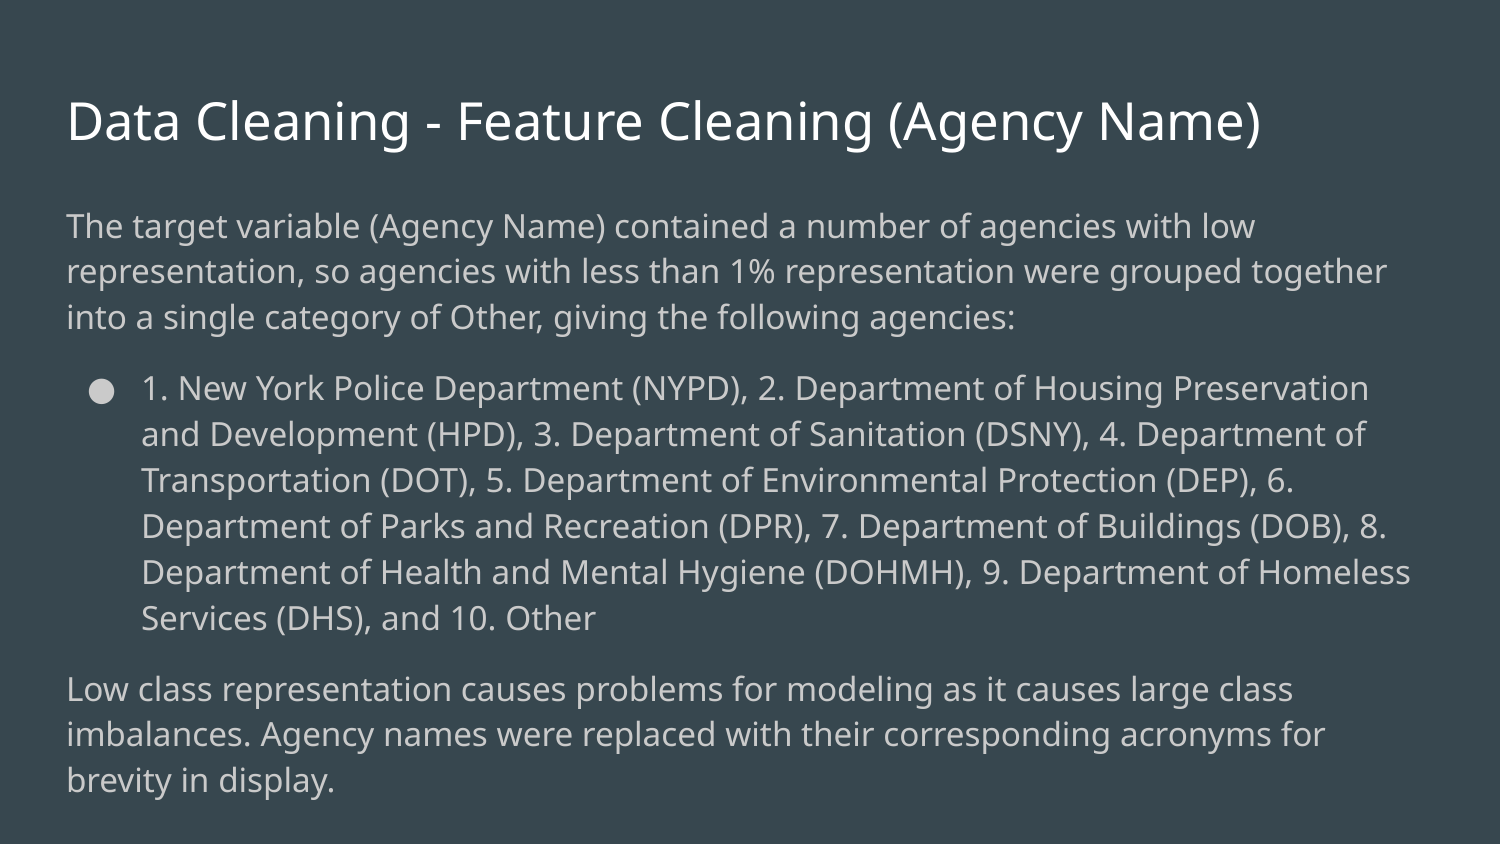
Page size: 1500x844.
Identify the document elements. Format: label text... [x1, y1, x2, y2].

list The target variable (Agency Name) contained a number of agencies with low representation, so agencies with less than 1% representation were grouped together into a single category of Other, giving the following agencies: 1. New York Police Department (NYPD), 2. Department of Housing Preservation and Development (HPD), 3. Department of Sanitation (DSNY), 4. Department of Transportation (DOT), 5. Department of Environmental Protection (DEP), 6. Department of Parks and Recreation (DPR), 7. Department of Buildings (DOB), 8. Department of Health and Mental Hygiene (DOHMH), 9. Department of Homeless Services (DHS), and 10. Other Low class representation causes problems for modeling as it causes large class imbalances. Agency names were replaced with their corresponding acronyms for brevity in display. [51, 189, 1449, 810]
title Data Cleaning - Feature Cleaning (Agency Name) [51, 72, 1449, 167]
